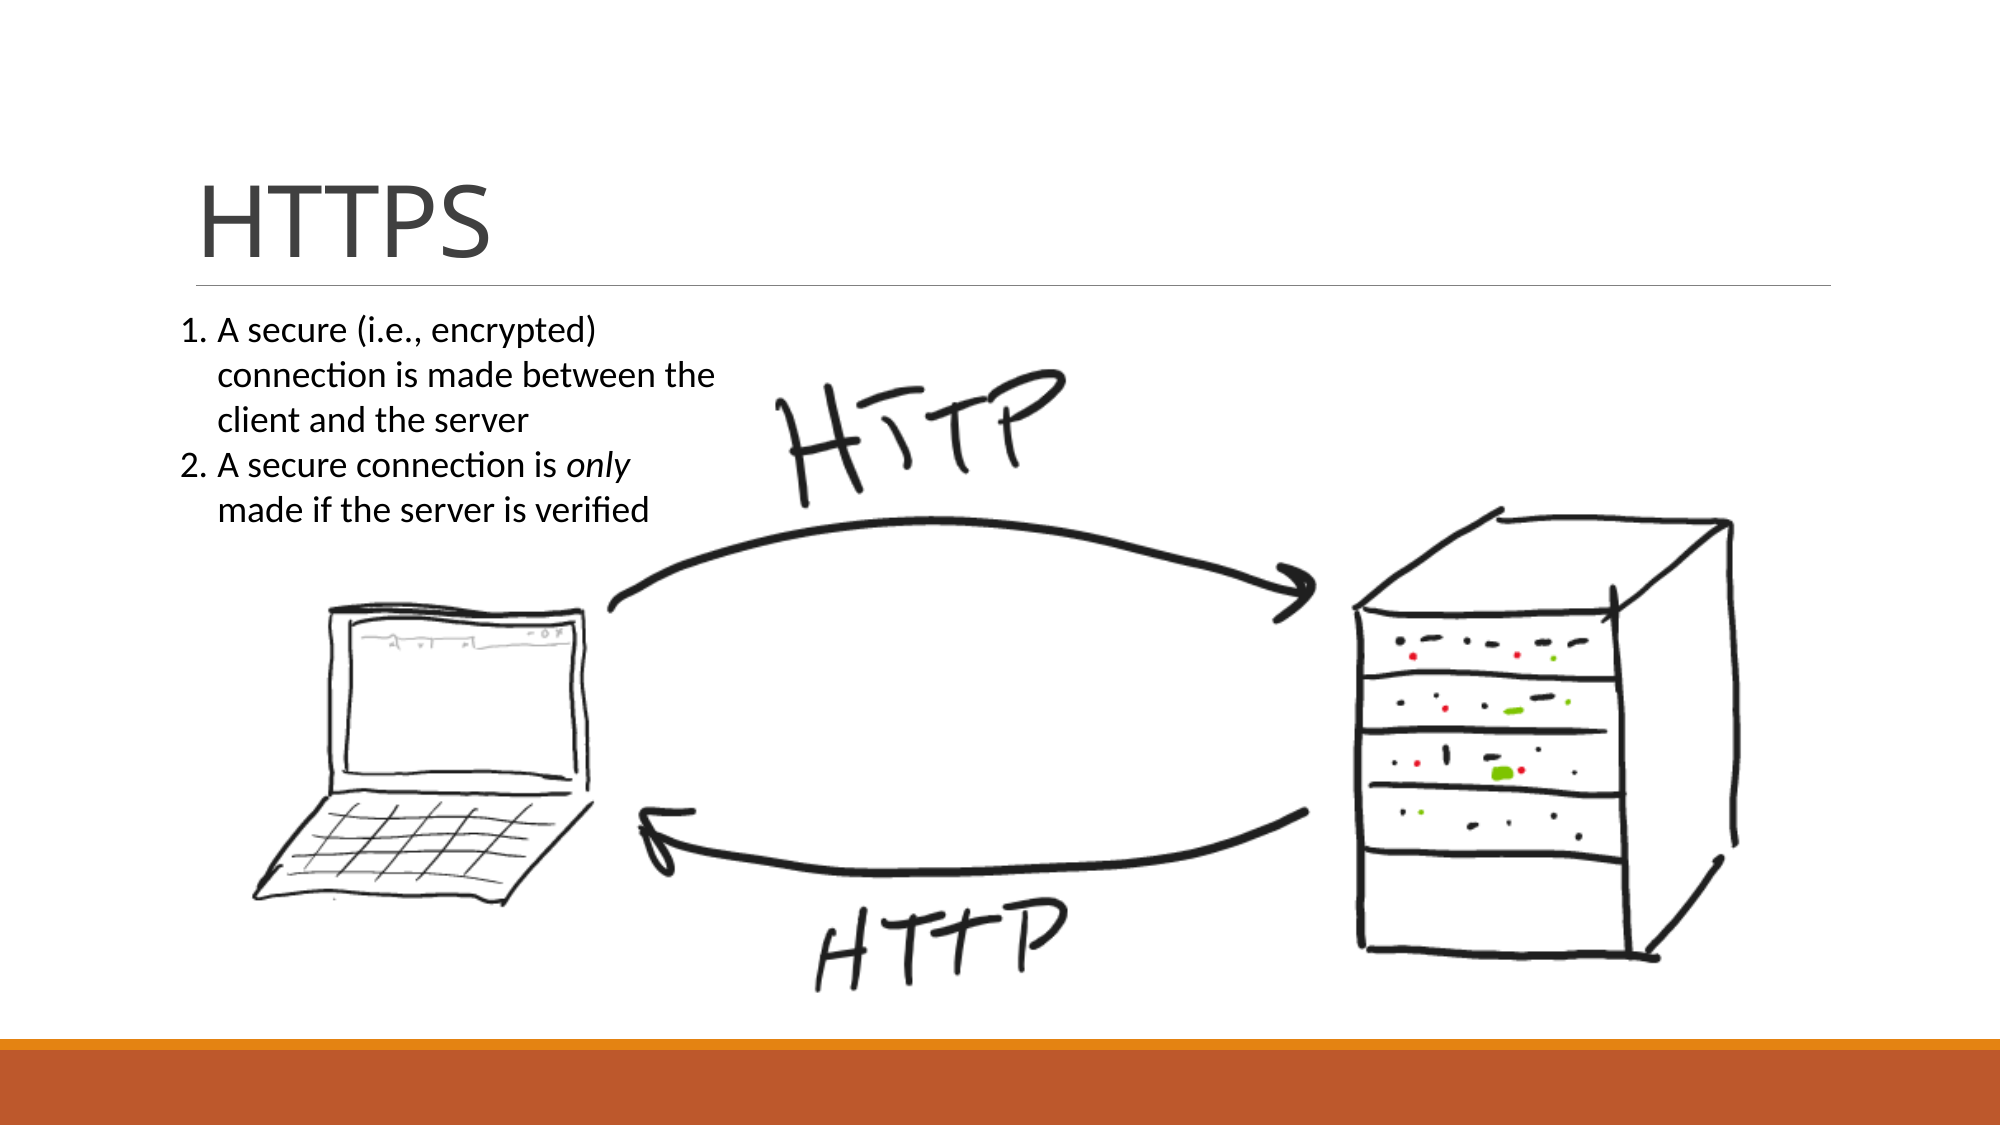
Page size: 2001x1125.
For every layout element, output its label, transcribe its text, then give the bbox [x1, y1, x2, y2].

text_box A secure (i.e., encrypted) connection is made between the client and the server A secure connection is only made if the server is verified [165, 297, 737, 538]
title HTTPS [180, 47, 1830, 285]
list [222, 306, 1819, 1025]
